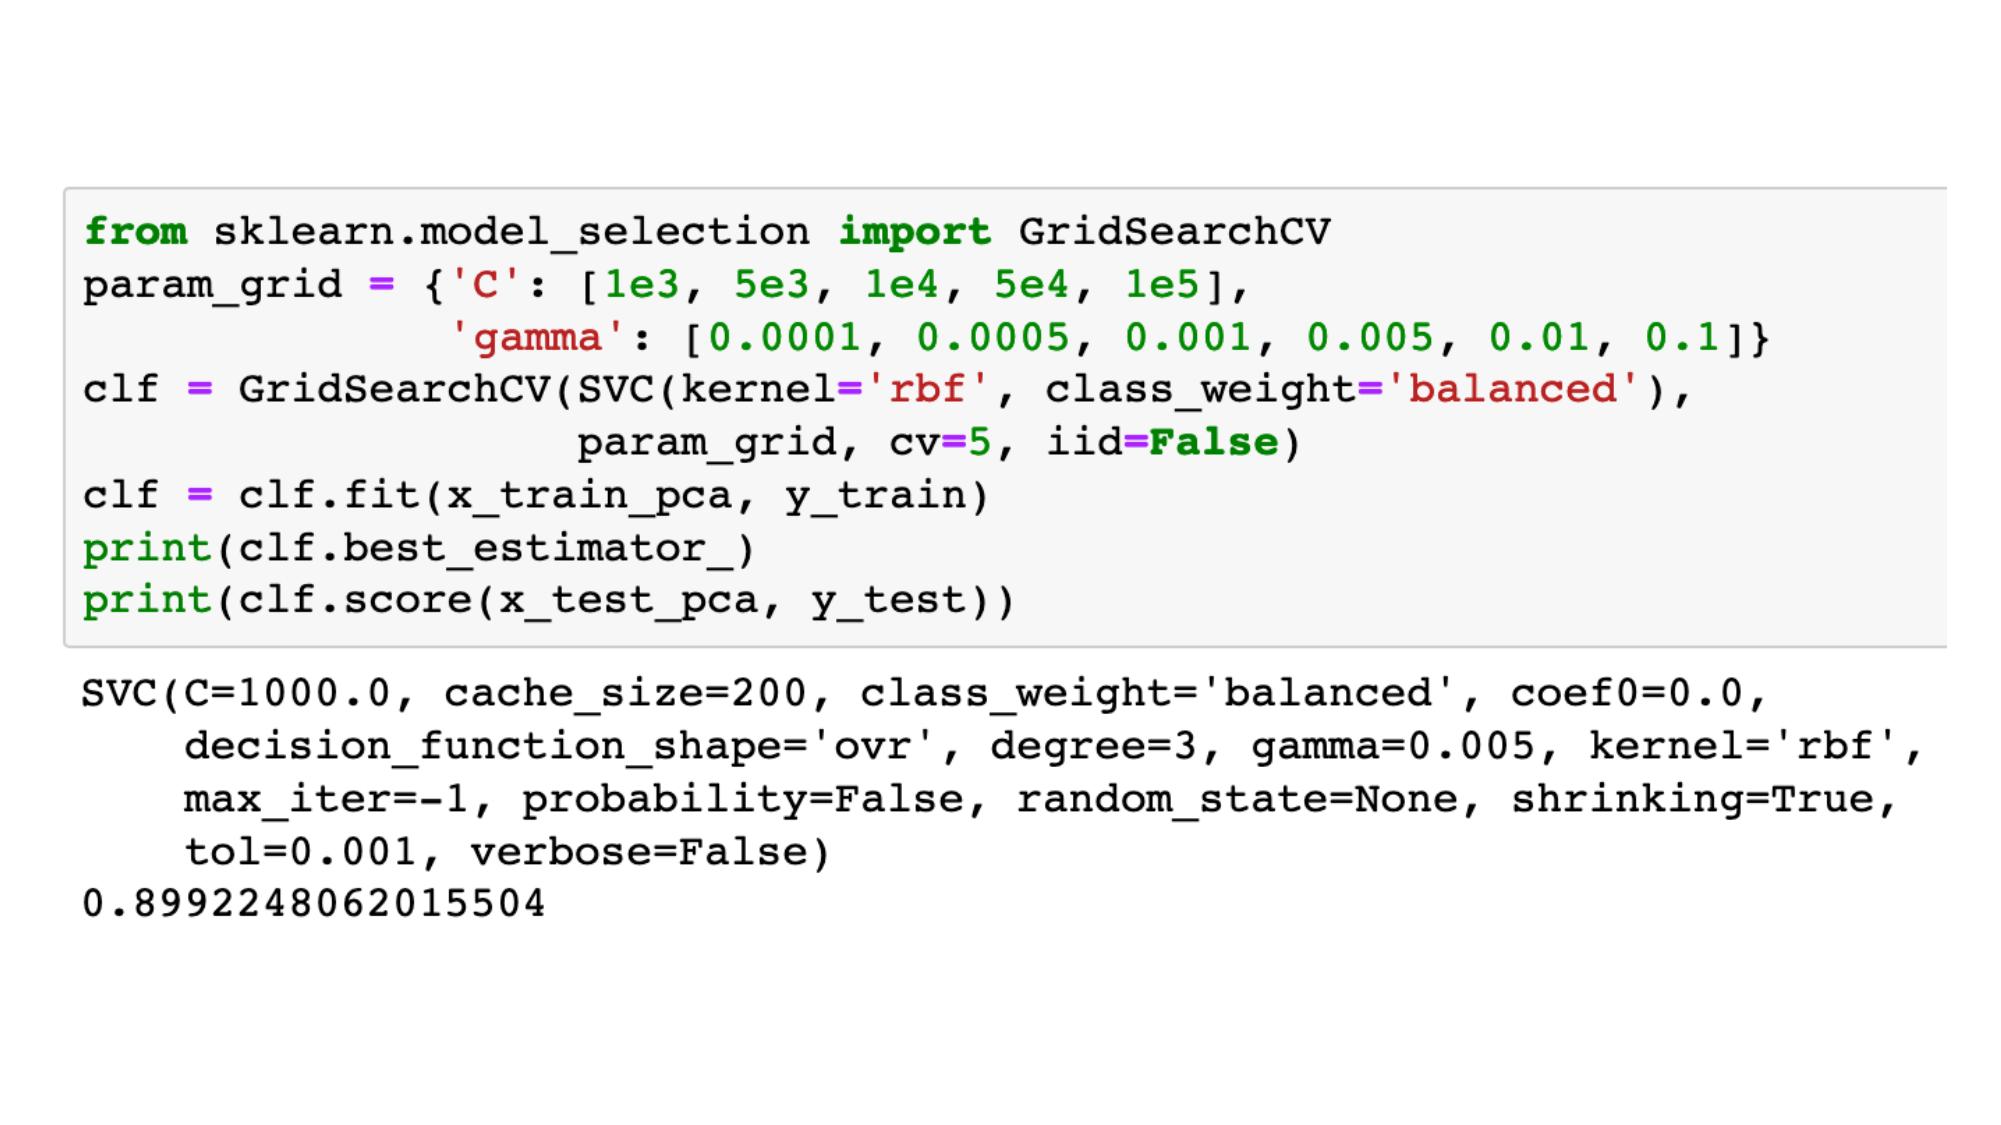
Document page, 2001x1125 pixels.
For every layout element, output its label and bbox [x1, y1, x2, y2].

picture [52, 180, 1948, 945]
